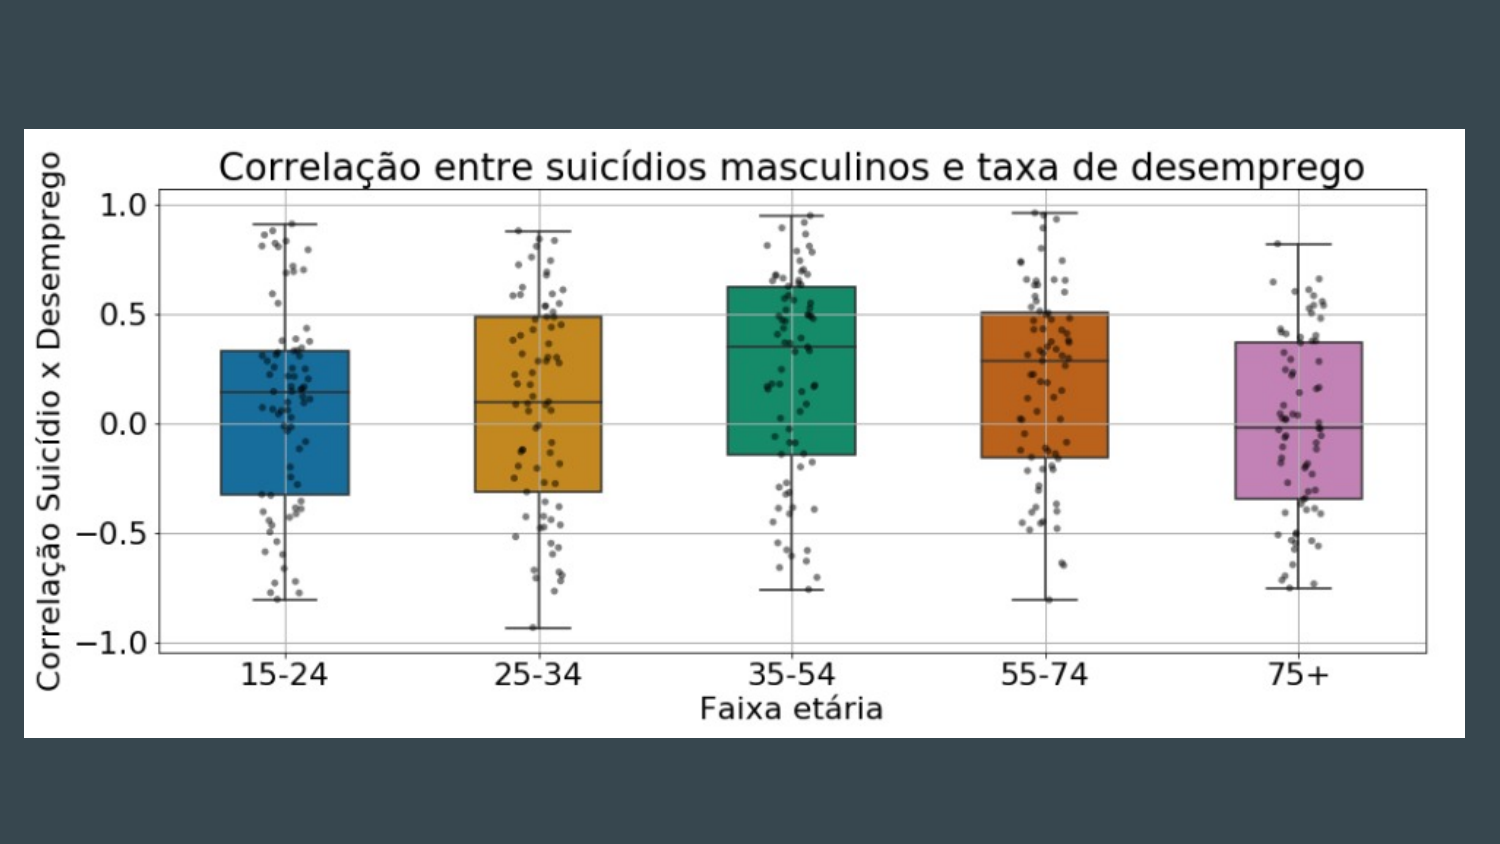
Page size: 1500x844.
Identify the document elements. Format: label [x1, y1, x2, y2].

picture [24, 129, 1465, 738]
